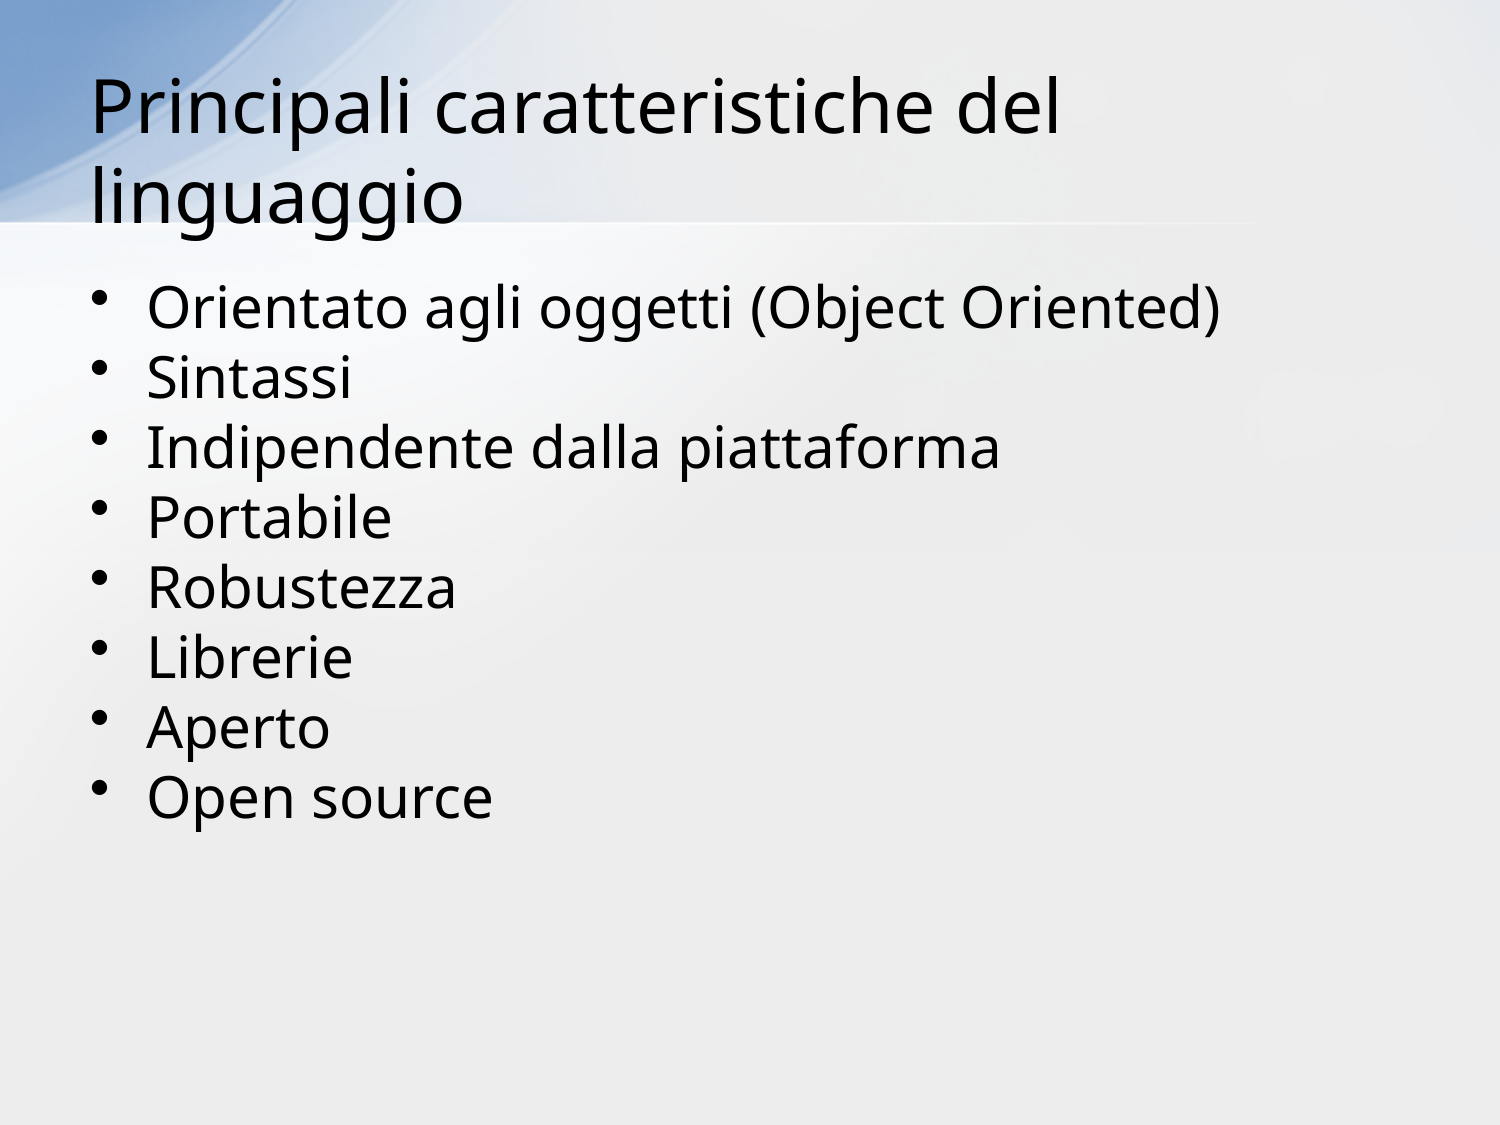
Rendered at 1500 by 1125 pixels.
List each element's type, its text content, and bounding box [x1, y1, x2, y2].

picture [0, 0, 1500, 1125]
title Principali caratteristiche del linguaggio [75, 58, 1425, 247]
list Orientato agli oggetti (Object Oriented) Sintassi Indipendente dalla piattaforma Portabile Robustezza Librerie Aperto Open source [75, 262, 1425, 1005]
